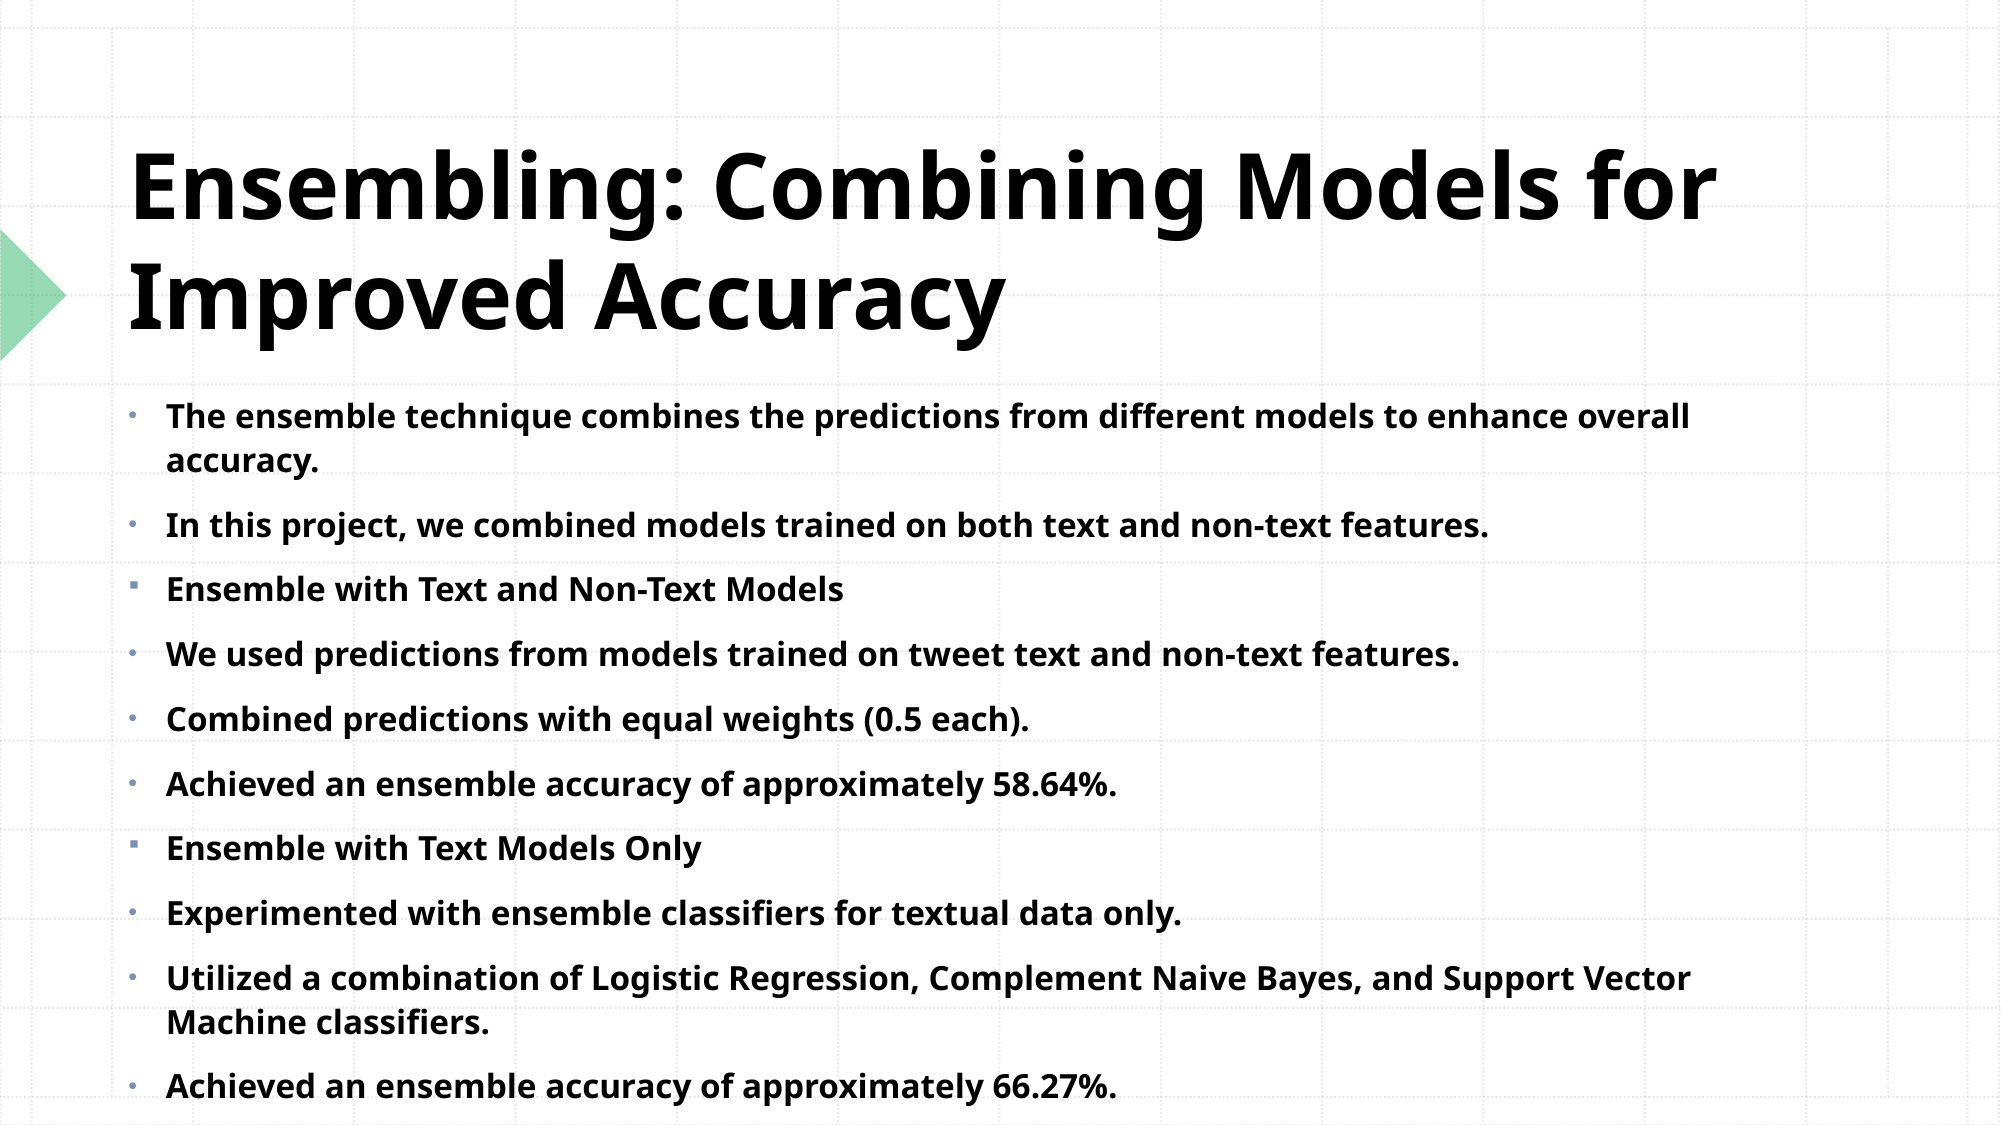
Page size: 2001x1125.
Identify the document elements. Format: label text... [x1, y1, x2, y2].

list The ensemble technique combines the predictions from different models to enhance overall accuracy. In this project, we combined models trained on both text and non-text features. Ensemble with Text and Non-Text Models We used predictions from models trained on tweet text and non-text features. Combined predictions with equal weights (0.5 each). Achieved an ensemble accuracy of approximately 58.64%. Ensemble with Text Models Only Experimented with ensemble classifiers for textual data only. Utilized a combination of Logistic Regression, Complement Naive Bayes, and Support Vector Machine classifiers. Achieved an ensemble accuracy of approximately 66.27%. Conclusion: Ensembling techniques can significantly improve classification accuracy. Combining models trained on different data sources or using different algorithms can lead to more robust predictions. Further experimentation and fine-tuning may yield even better results. [113, 383, 1808, 969]
title Ensembling: Combining Models for Improved Accuracy [113, 119, 1808, 356]
